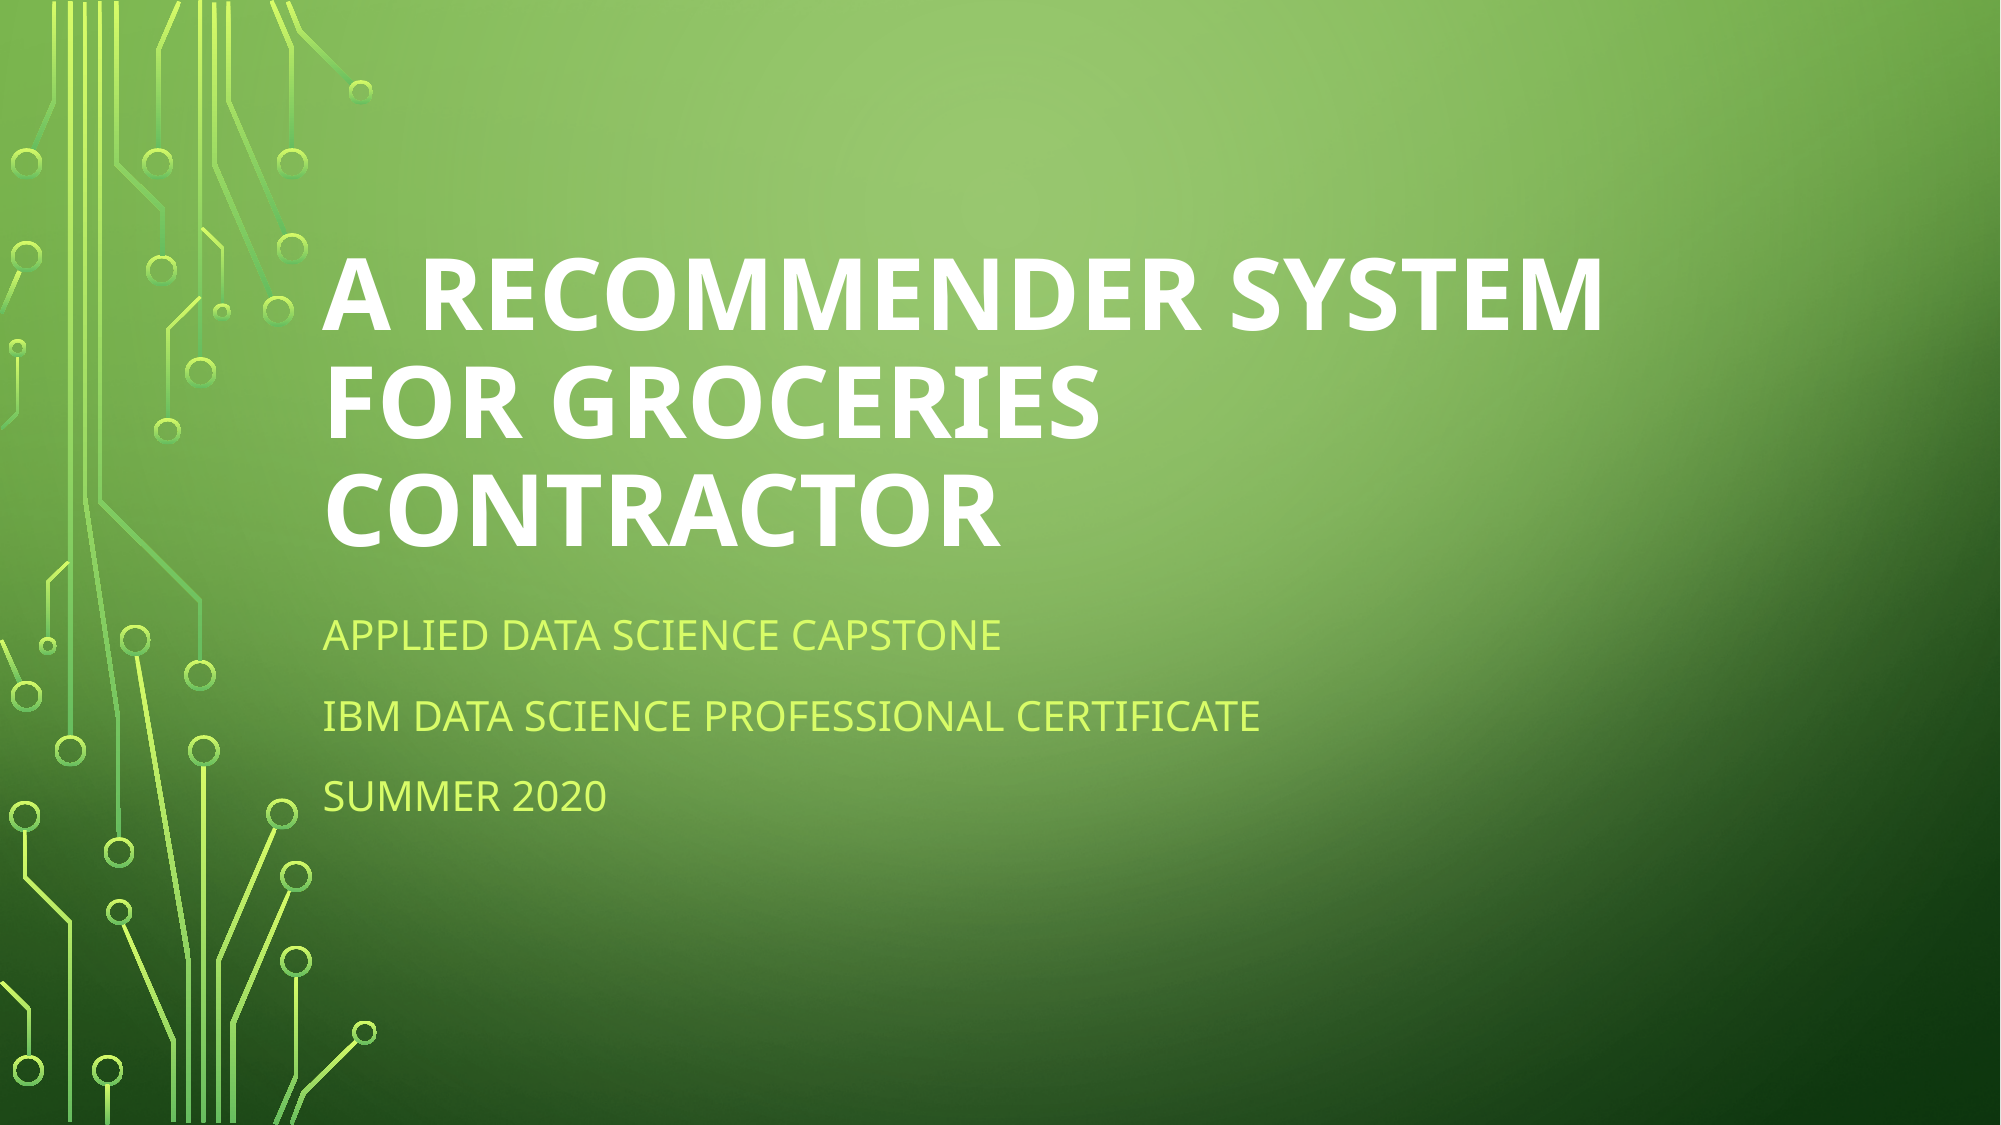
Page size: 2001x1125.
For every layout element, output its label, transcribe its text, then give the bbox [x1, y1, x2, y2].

subtitle Applied Data Science Capstone IBM Data Science Professional Certificate Summer 2020 [307, 590, 1750, 863]
title A Recommender System for Groceries Contractor [307, 184, 1750, 576]
